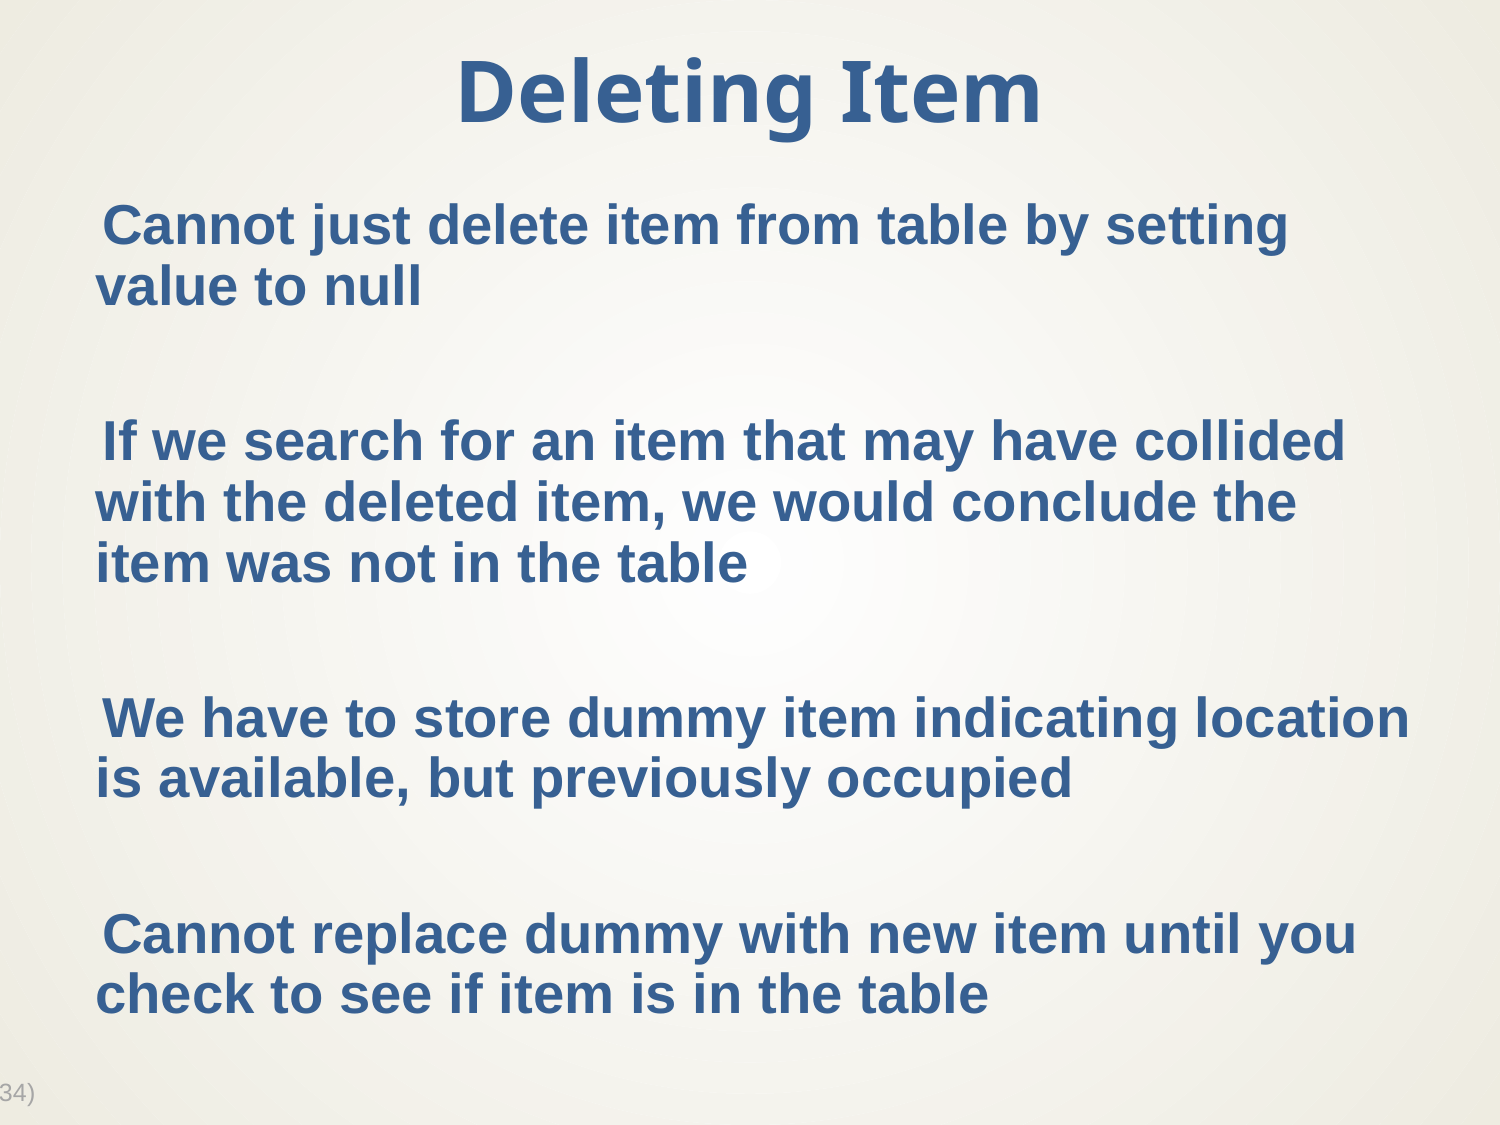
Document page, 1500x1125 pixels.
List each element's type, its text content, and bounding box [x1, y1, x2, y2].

list Cannot just delete item from table by setting value to null If we search for an item that may have collided with the deleted item, we would conclude the item was not in the table We have to store dummy item indicating location is available, but previously occupied Cannot replace dummy with new item until you check to see if item is in the table [56, 187, 1444, 1036]
title Deleting Item [0, 24, 1500, 166]
